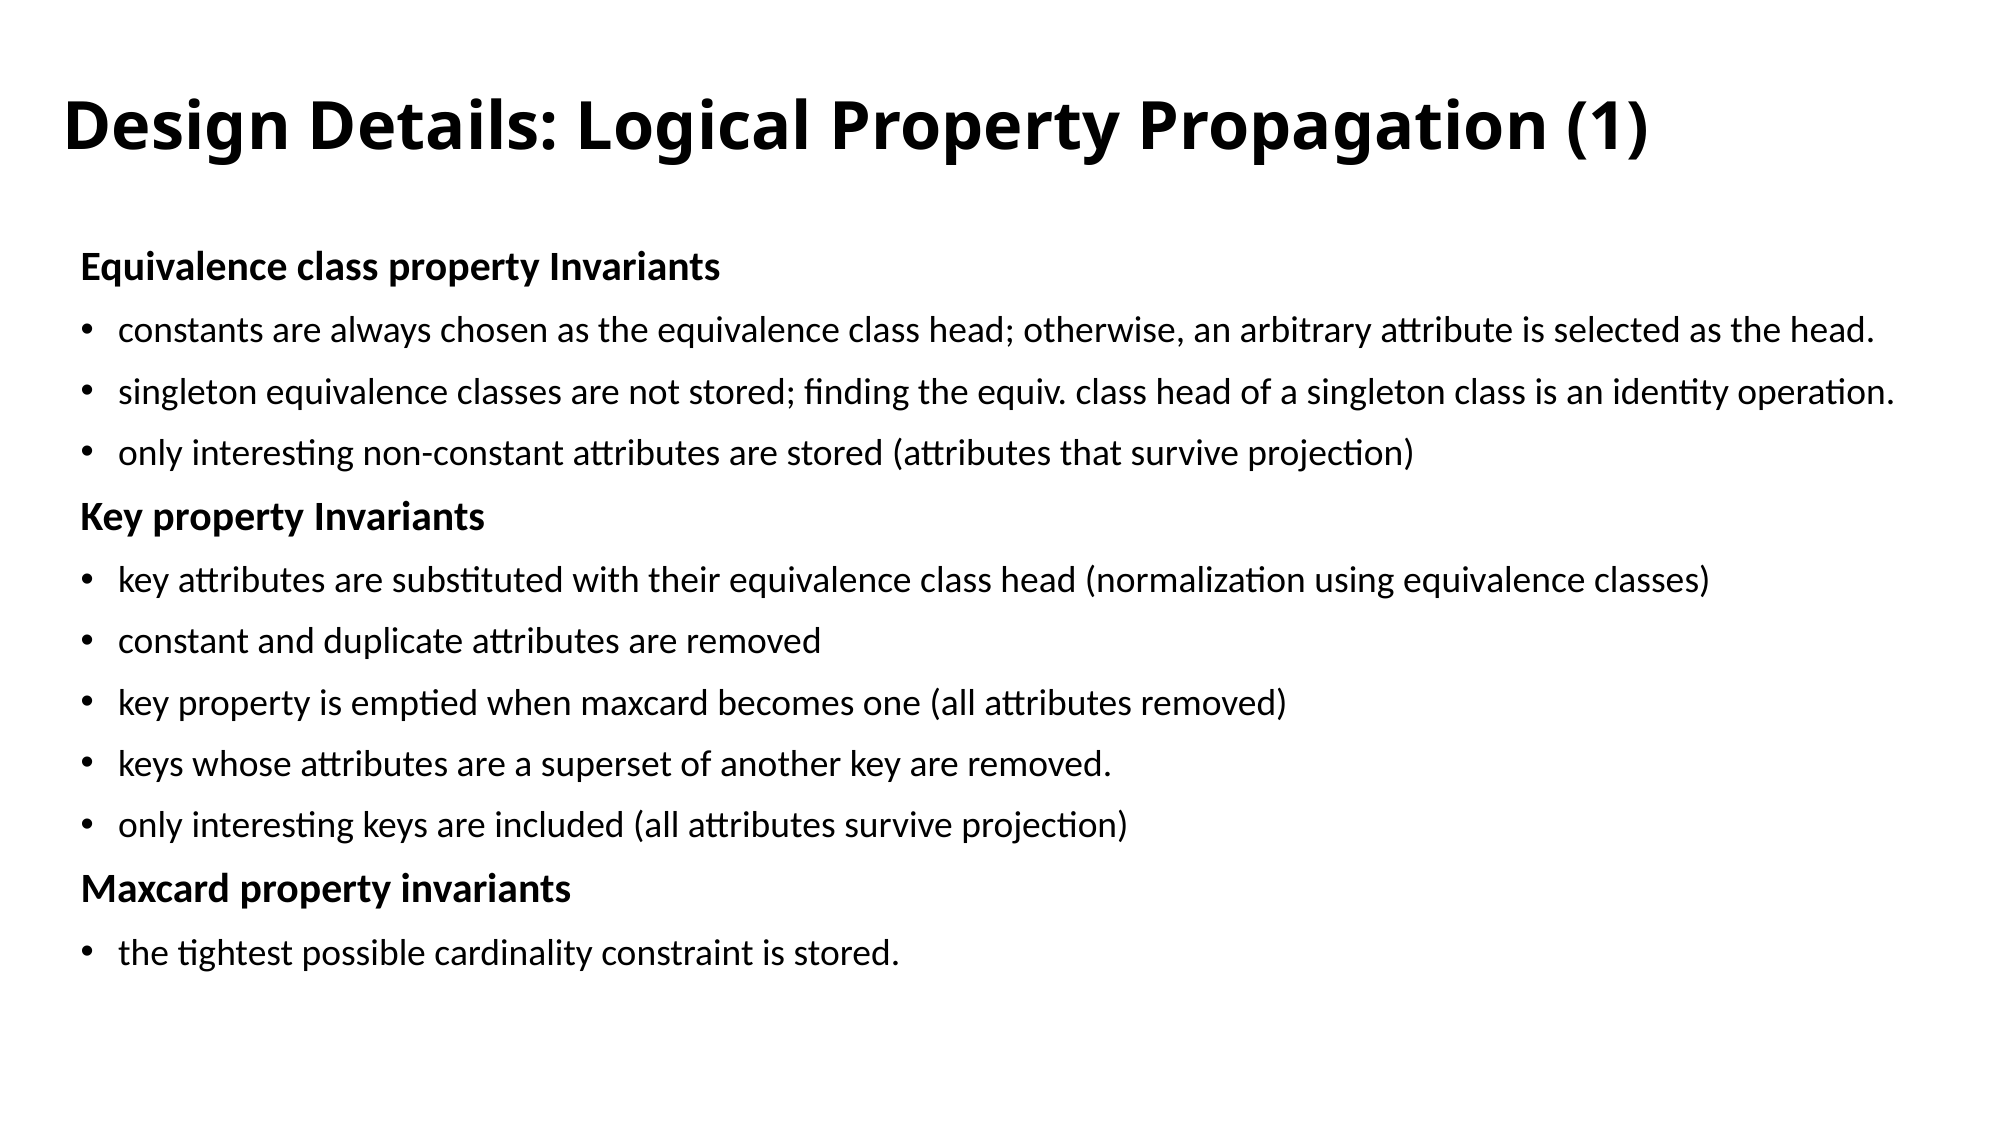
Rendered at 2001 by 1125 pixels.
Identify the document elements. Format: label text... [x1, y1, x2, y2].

title Design Details: Logical Property Propagation (1) [47, 19, 1953, 238]
list Equivalence class property Invariants constants are always chosen as the equivalence class head; otherwise, an arbitrary attribute is selected as the head. singleton equivalence classes are not stored; finding the equiv. class head of a singleton class is an identity operation. only interesting non-constant attributes are stored (attributes that survive projection) Key property Invariants key attributes are substituted with their equivalence class head (normalization using equivalence classes) constant and duplicate attributes are removed key property is emptied when maxcard becomes one (all attributes removed) keys whose attributes are a superset of another key are removed. only interesting keys are included (all attributes survive projection) Maxcard property invariants the tightest possible cardinality constraint is stored. [65, 237, 1971, 1106]
